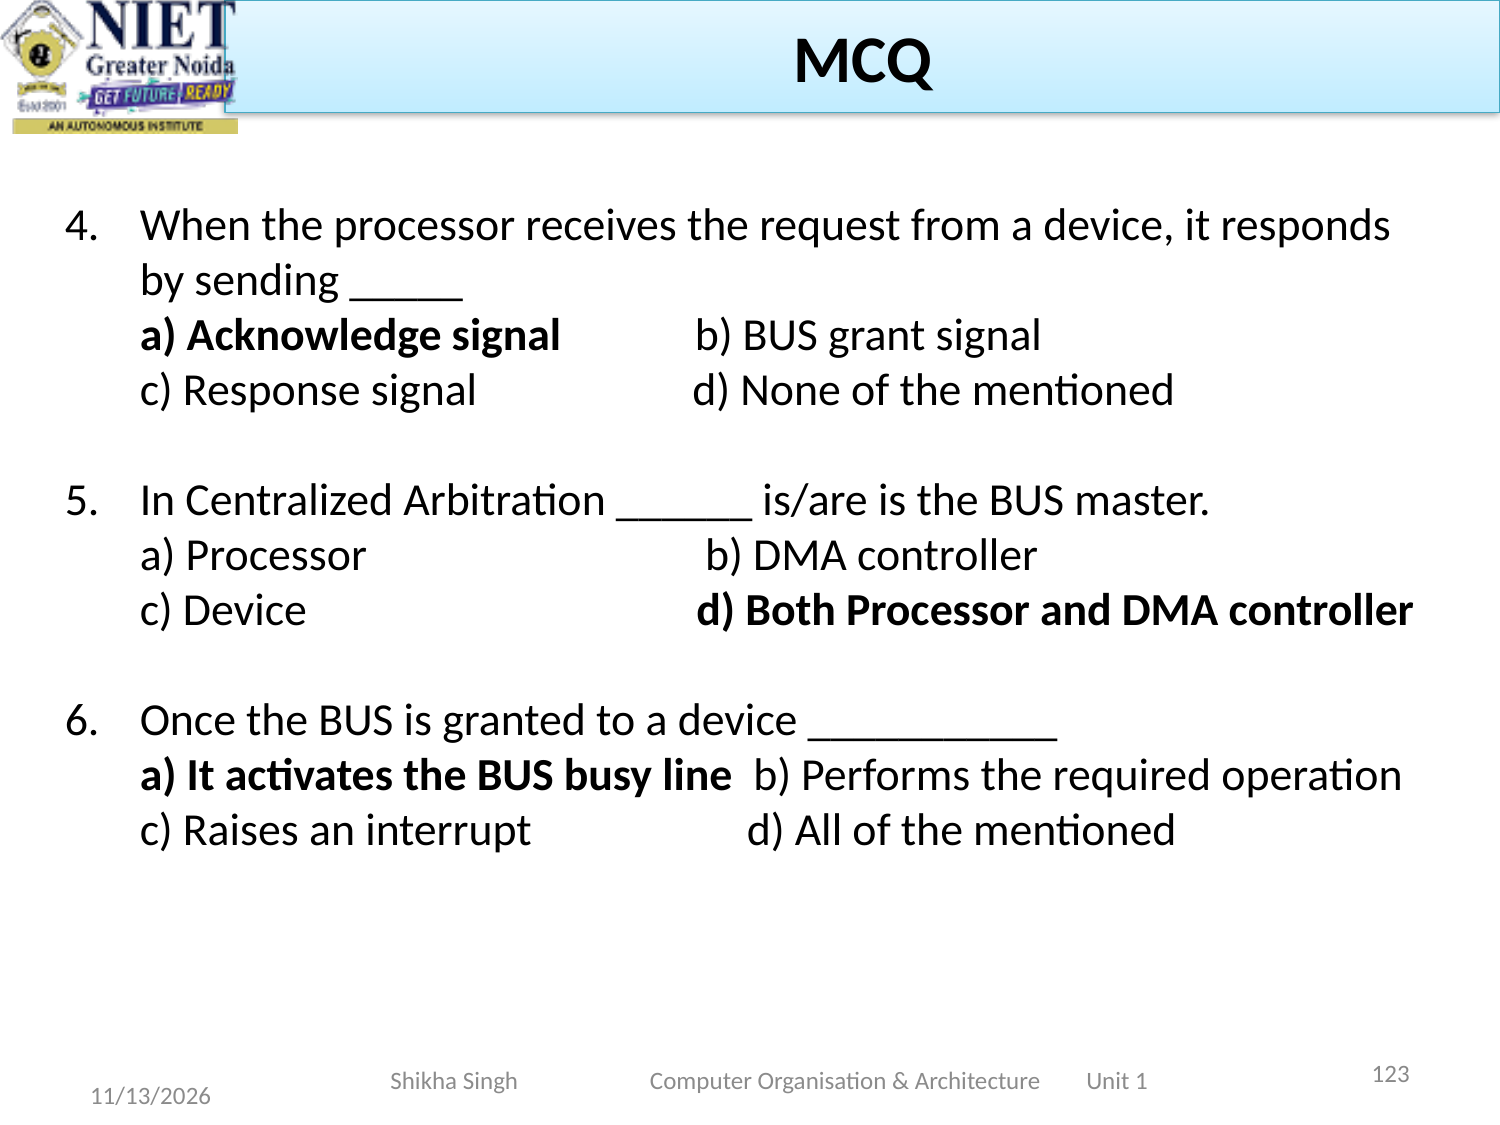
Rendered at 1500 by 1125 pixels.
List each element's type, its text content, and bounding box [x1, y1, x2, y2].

text_box When the processor receives the request from a device, it responds by sending _____ a) Acknowledge signal b) BUS grant signal c) Response signal d) None of the mentioned In Centralized Arbitration ______ is/are is the BUS master. a) Processor b) DMA controller c) Device d) Both Processor and DMA controller Once the BUS is granted to a device ___________ a) It activates the BUS busy line b) Performs the required operation c) Raises an interrupt d) All of the mentioned [50, 187, 1450, 862]
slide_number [75, 1065, 375, 1125]
text_box MCQ [238, 0, 1500, 113]
slide_number 123 [1074, 1042, 1425, 1103]
picture [0, 0, 238, 135]
footer Shikha Singh Computer Organisation & Architecture Unit 1 [375, 1065, 1200, 1125]
